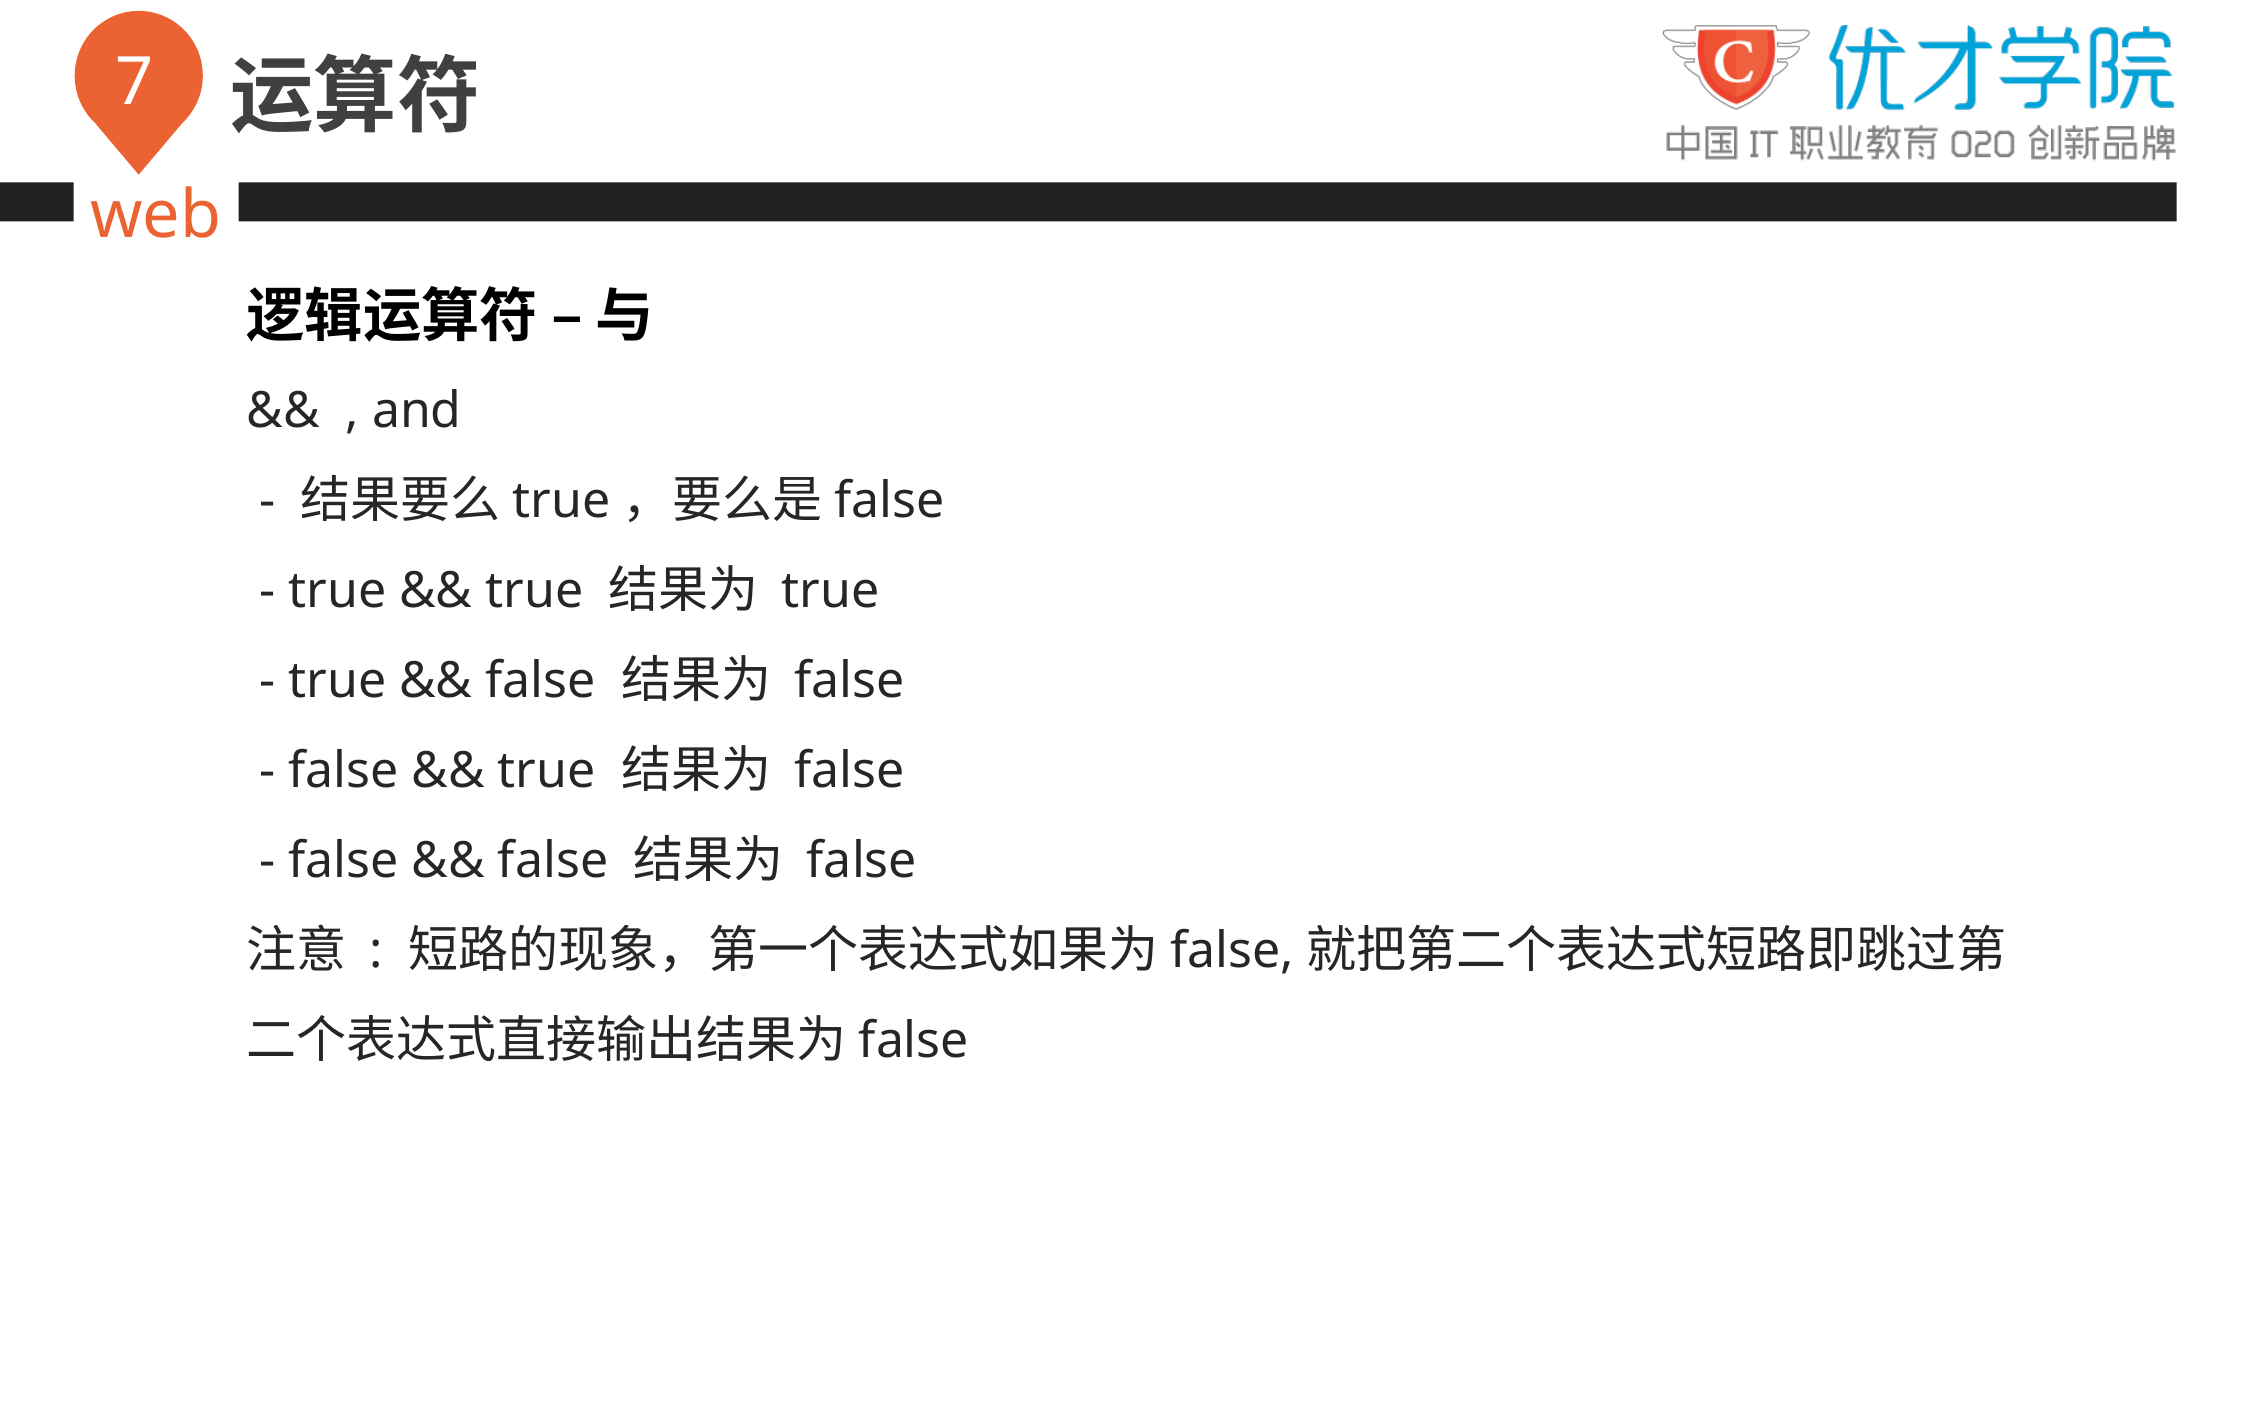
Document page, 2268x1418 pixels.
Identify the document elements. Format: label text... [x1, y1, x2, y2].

picture [1640, 22, 2210, 167]
text_box [0, 181, 73, 222]
text_box [496, 181, 2178, 222]
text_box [74, 10, 496, 257]
text_box 逻辑运算符 – 与 && , and - 结果要么true，要么是false - true && true 结果为 true - true && false 结果为 false - false && true 结果为 false - false && false 结果为 false 注意 : 短路的现象，第一个表达式如果为false,就把第二个表达式短路即跳过第二个表达式直接输出结果为false [231, 235, 2064, 1075]
text_box web [73, 162, 231, 260]
